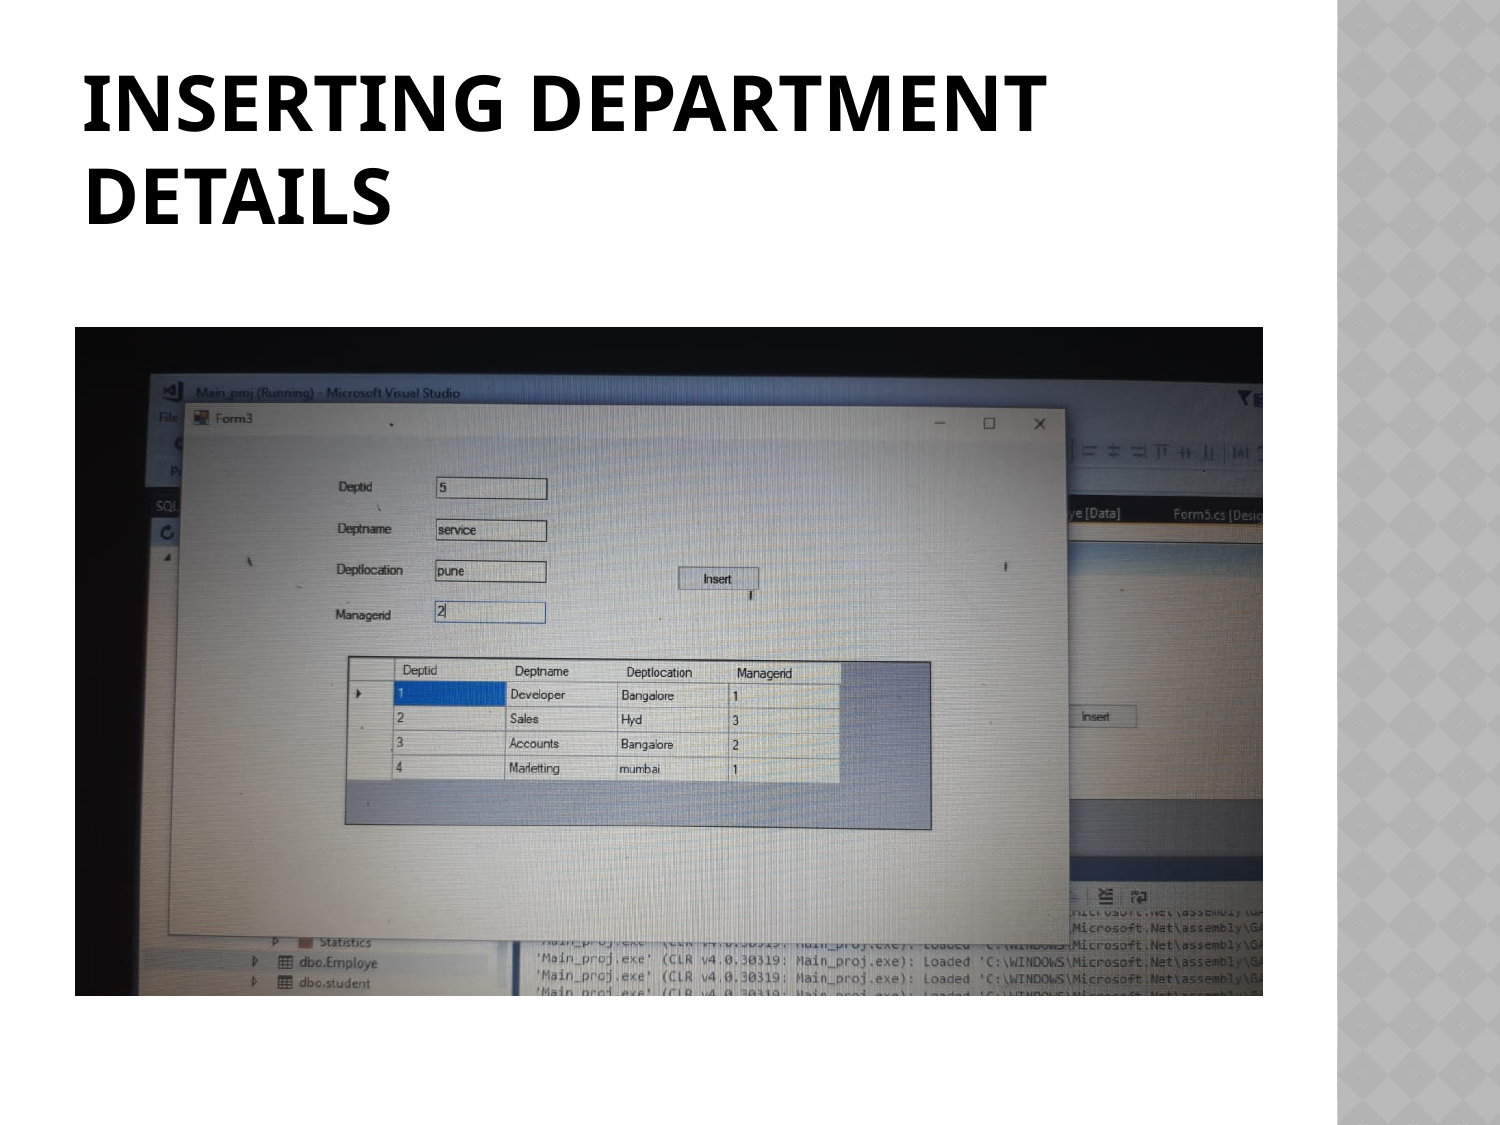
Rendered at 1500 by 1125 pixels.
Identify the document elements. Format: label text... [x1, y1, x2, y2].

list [74, 327, 1263, 996]
title Inserting department details [75, 52, 1263, 240]
